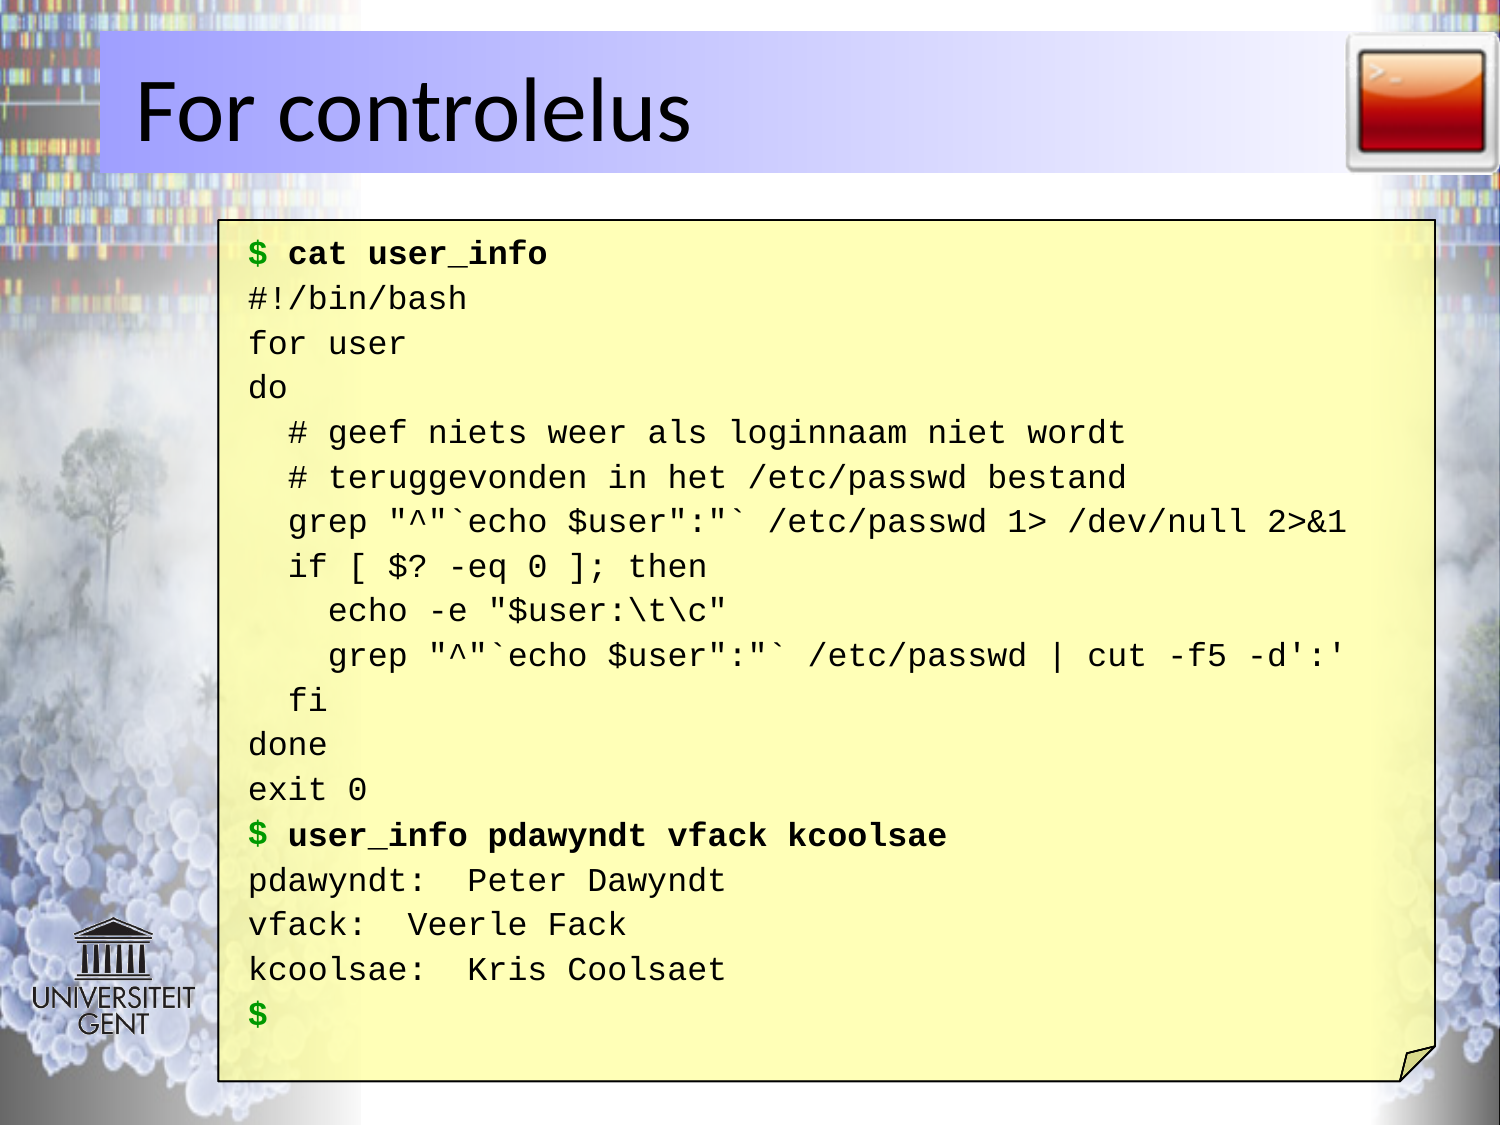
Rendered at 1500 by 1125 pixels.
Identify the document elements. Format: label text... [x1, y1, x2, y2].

title For controlelus [120, 10, 1348, 199]
text_box pdawyndt: Peter Dawyndt vfack: Veerle Fack kcoolsae: Kris Coolsaet $ [218, 220, 1436, 1082]
picture [1348, 0, 1500, 1125]
picture [33, 917, 195, 1035]
